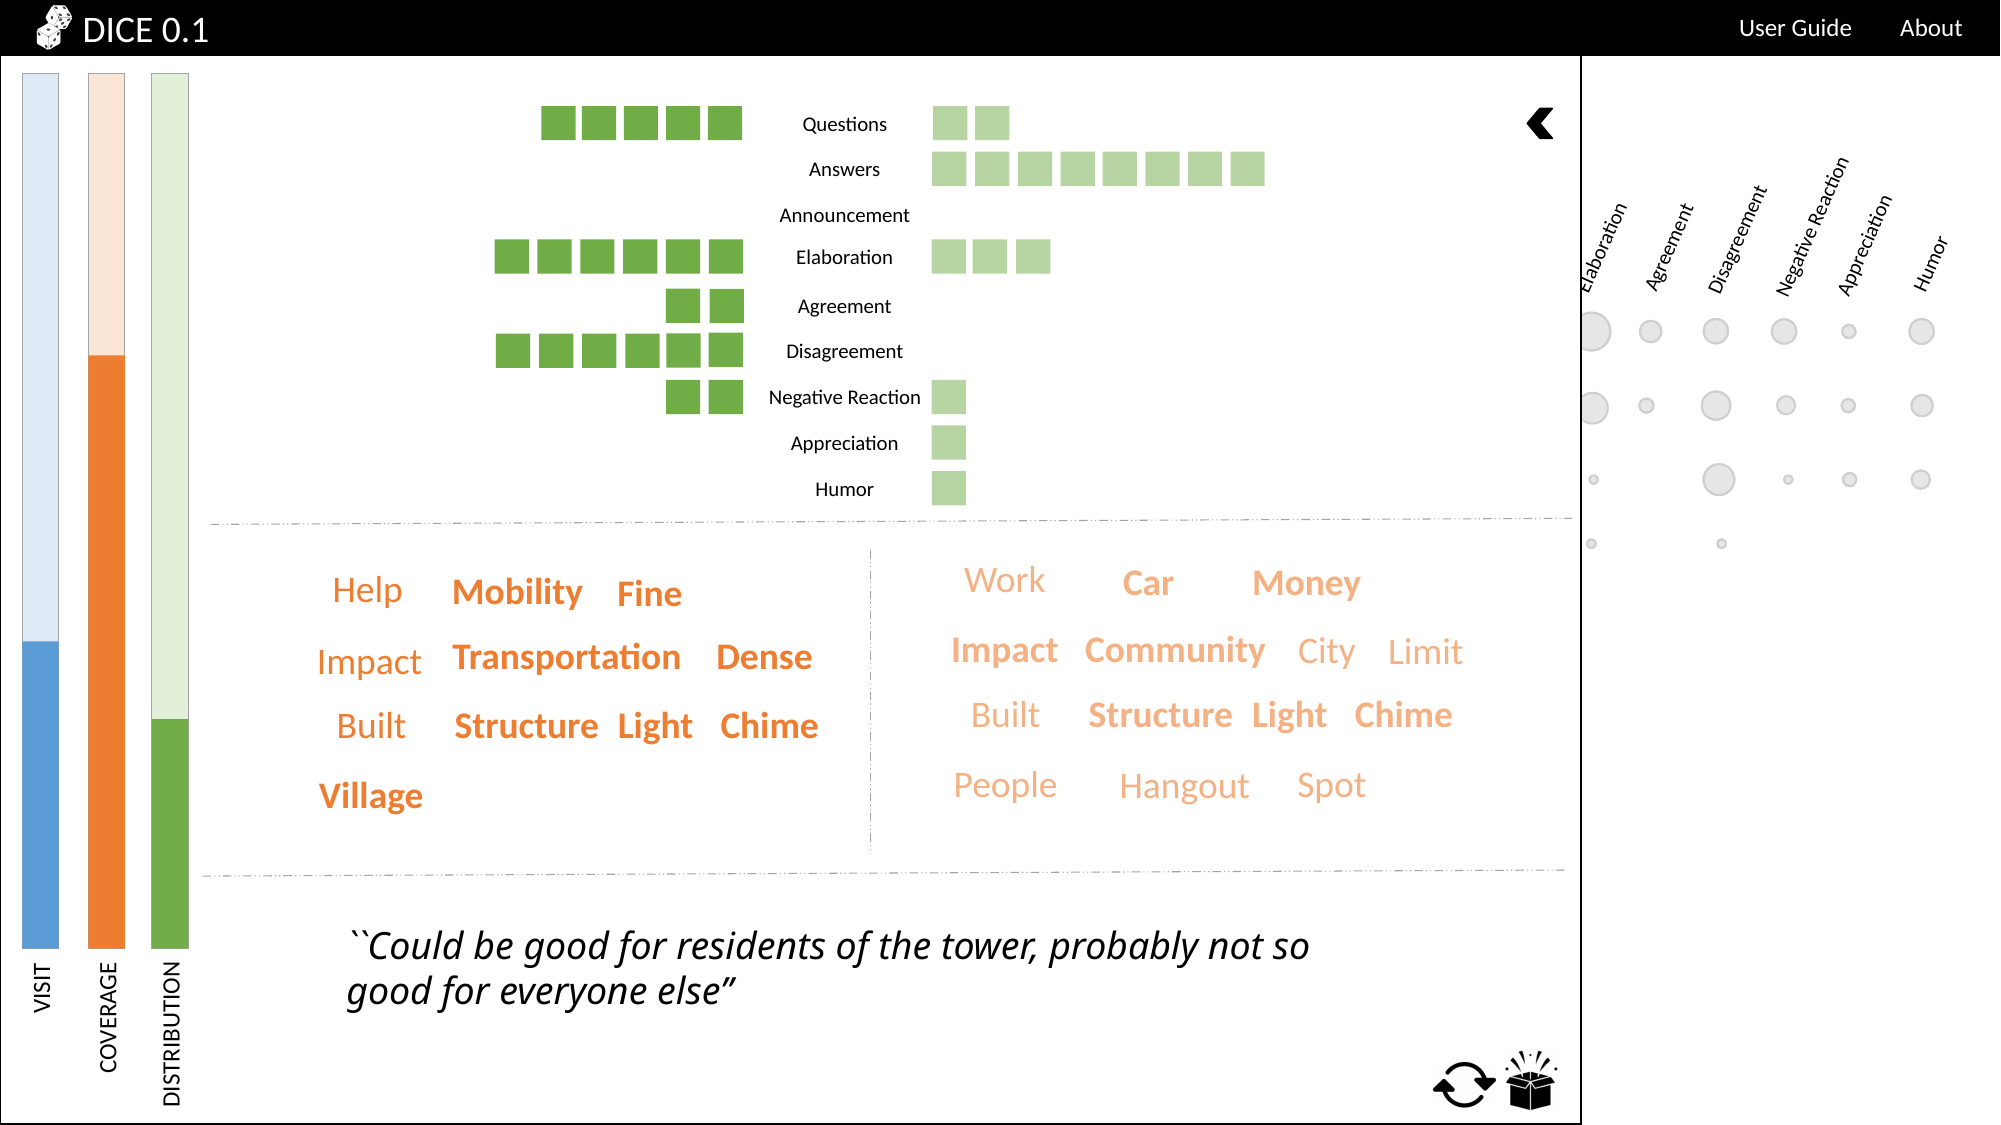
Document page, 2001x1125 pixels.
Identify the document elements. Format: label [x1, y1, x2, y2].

text_box [1688, 163, 1785, 314]
picture [1433, 1059, 1496, 1109]
picture [1501, 1045, 1564, 1111]
text_box [1716, 538, 1728, 550]
text_box [0, 0, 2000, 1125]
text_box [1702, 317, 1730, 345]
text_box [1910, 469, 1931, 490]
text_box [1775, 395, 1797, 416]
text_box [1770, 318, 1798, 345]
text_box [1840, 397, 1856, 414]
text_box [1908, 318, 1935, 345]
text_box [1700, 390, 1732, 421]
text_box [1841, 471, 1858, 488]
text_box [1588, 474, 1600, 485]
text_box [1624, 182, 1711, 312]
text_box [1841, 323, 1857, 340]
text_box [1702, 463, 1736, 497]
text_box [1893, 214, 1966, 312]
text_box [1756, 134, 1867, 318]
text_box [1639, 319, 1663, 344]
text_box [1910, 394, 1934, 418]
picture [30, 5, 75, 50]
text_box [1638, 397, 1655, 414]
text_box [1783, 474, 1794, 485]
text_box [1817, 173, 1910, 316]
text_box [1586, 538, 1597, 550]
